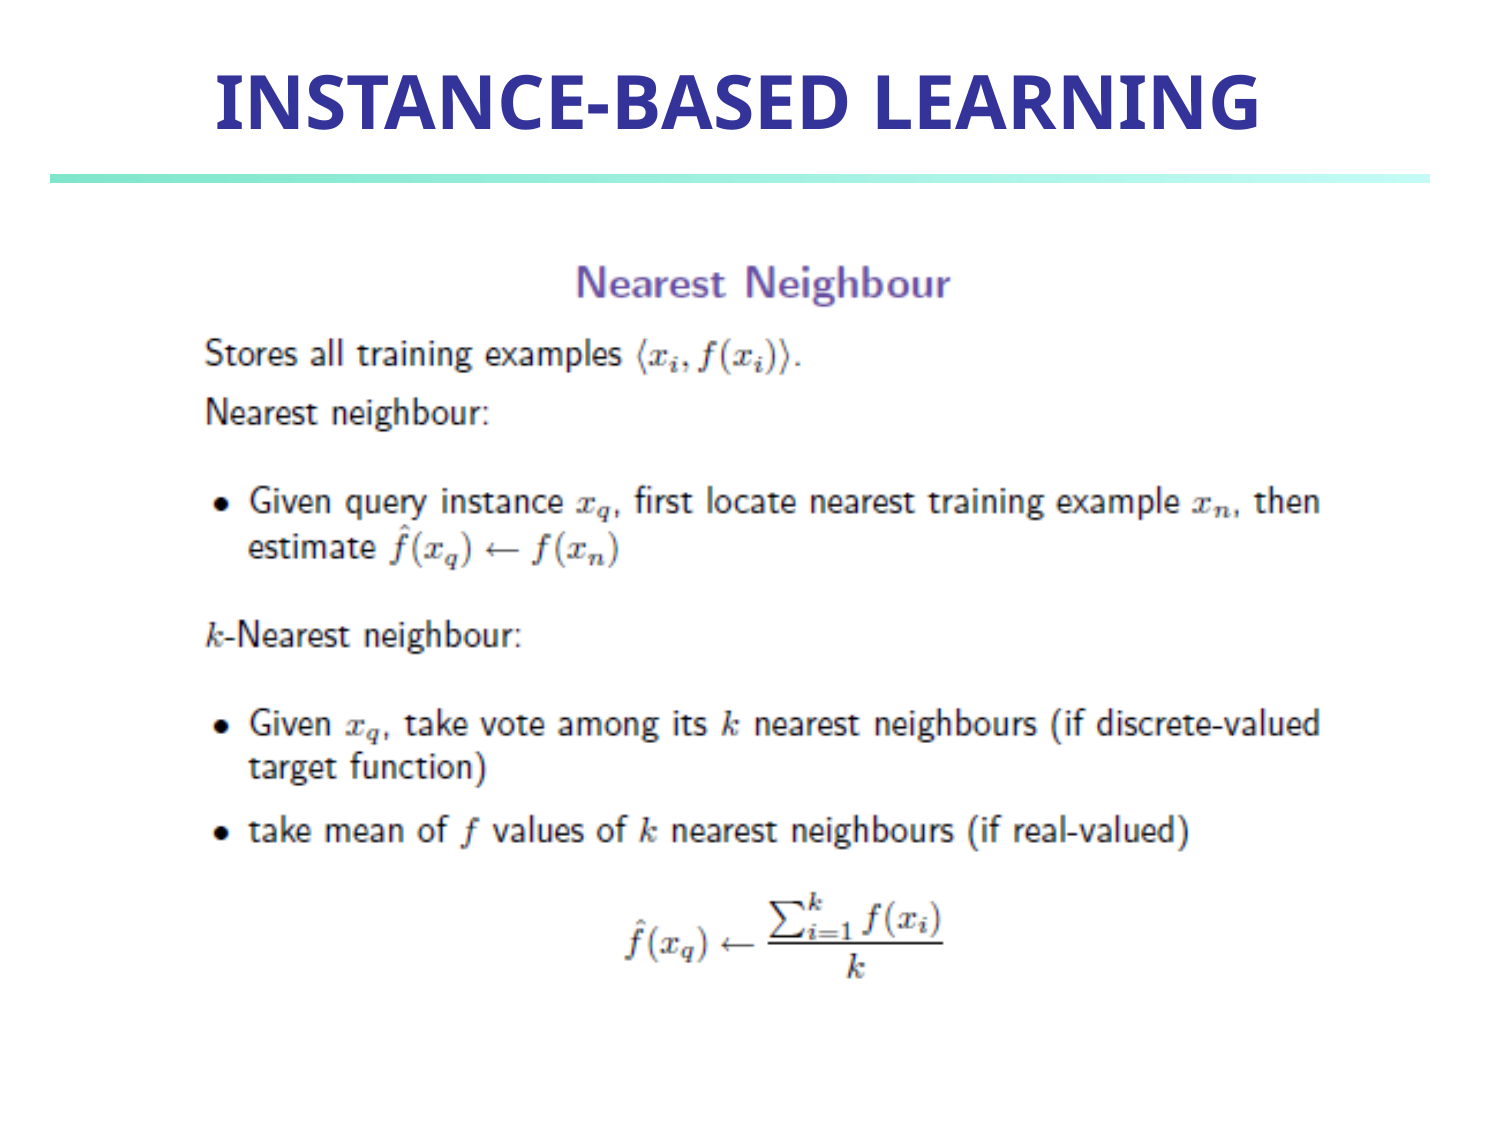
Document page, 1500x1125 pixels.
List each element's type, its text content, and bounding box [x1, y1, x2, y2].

picture [124, 212, 1376, 1013]
title INSTANCE-BASED LEARNING [49, 49, 1429, 151]
